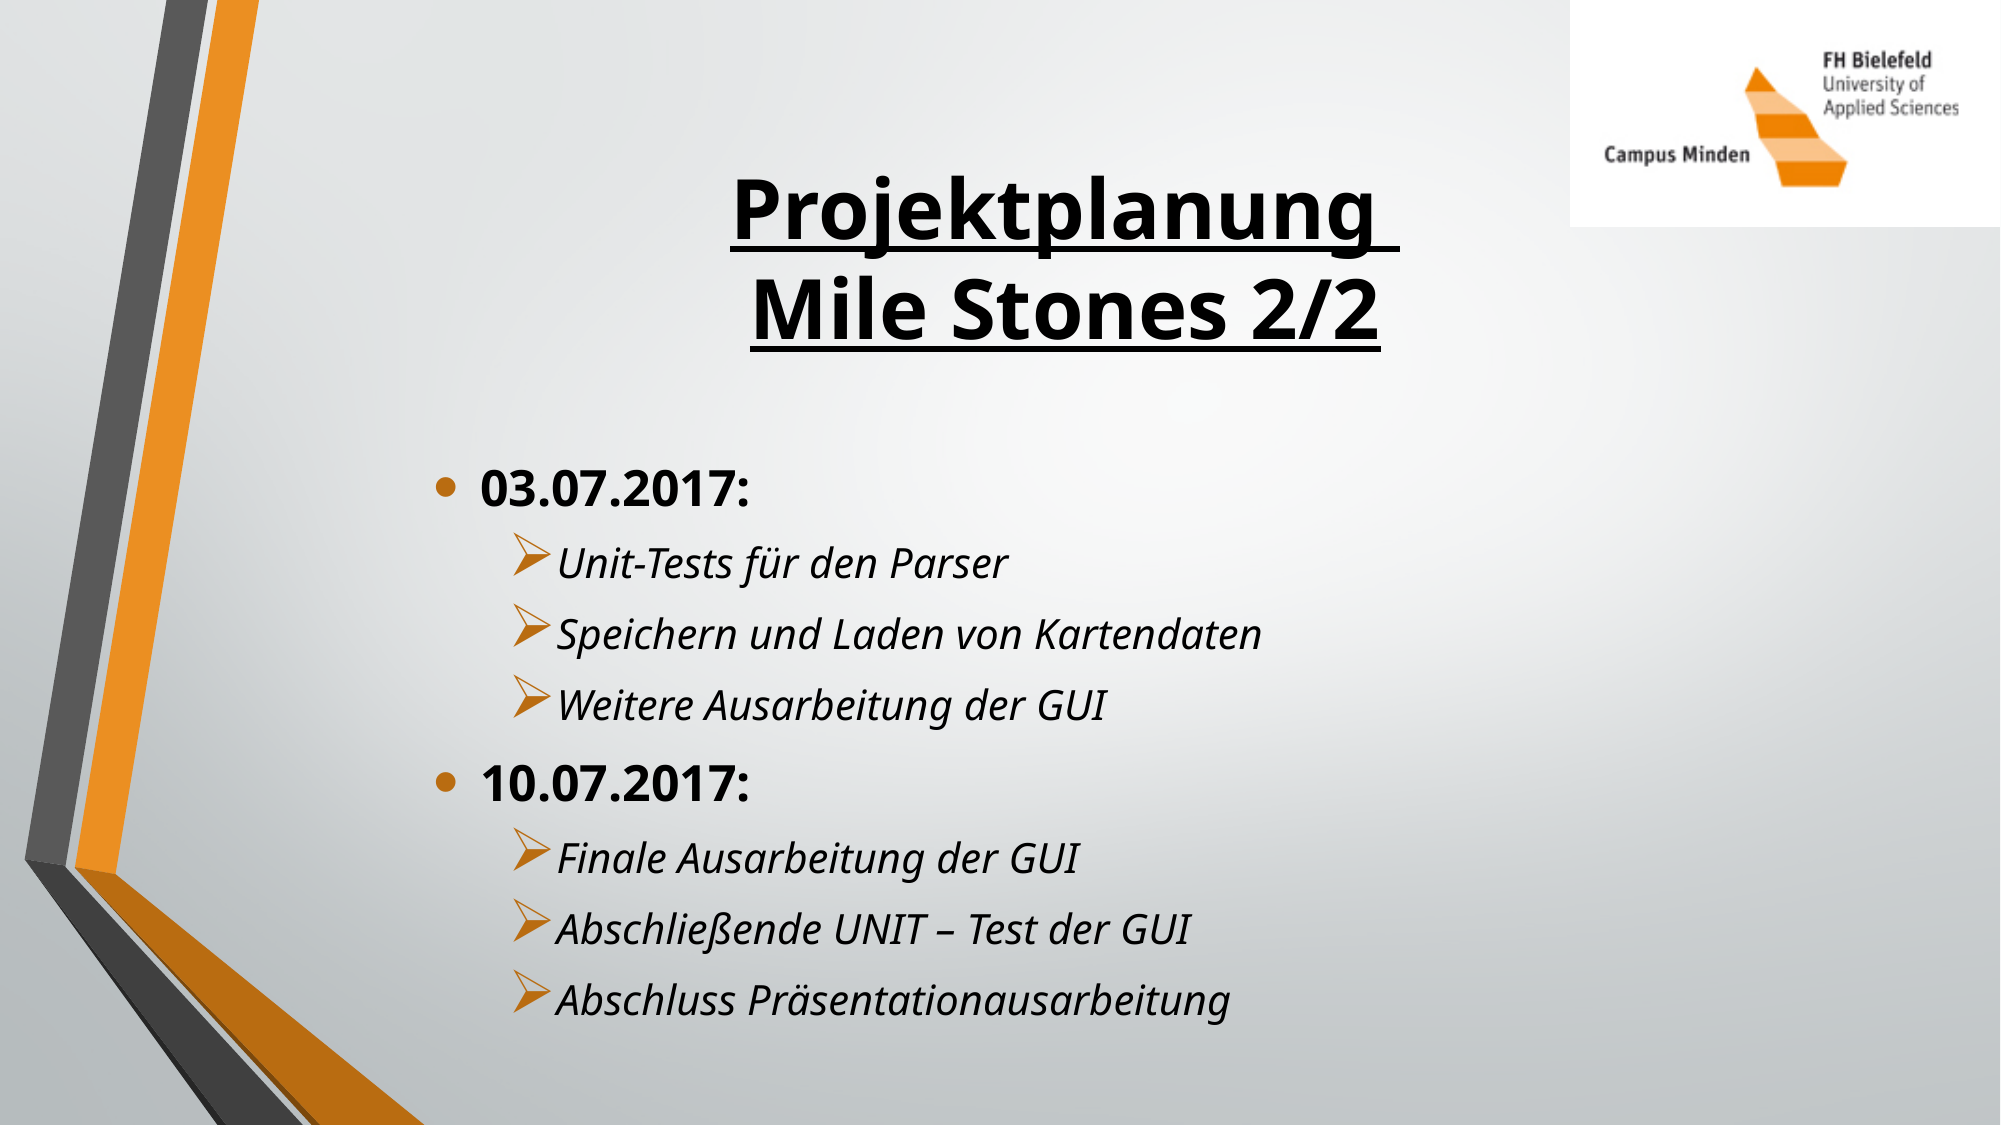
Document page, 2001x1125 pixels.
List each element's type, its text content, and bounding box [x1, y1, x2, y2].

picture [1570, 0, 2000, 227]
title Projektplanung Mile Stones 2/2 [243, 112, 1887, 400]
list 03.07.2017: Unit-Tests für den Parser Speichern und Laden von Kartendaten Weitere Ausarbeitung der GUI 10.07.2017: Finale Ausarbeitung der GUI Abschließende UNIT – Test der GUI Abschluss Präsentationausarbeitung [418, 437, 2000, 1125]
